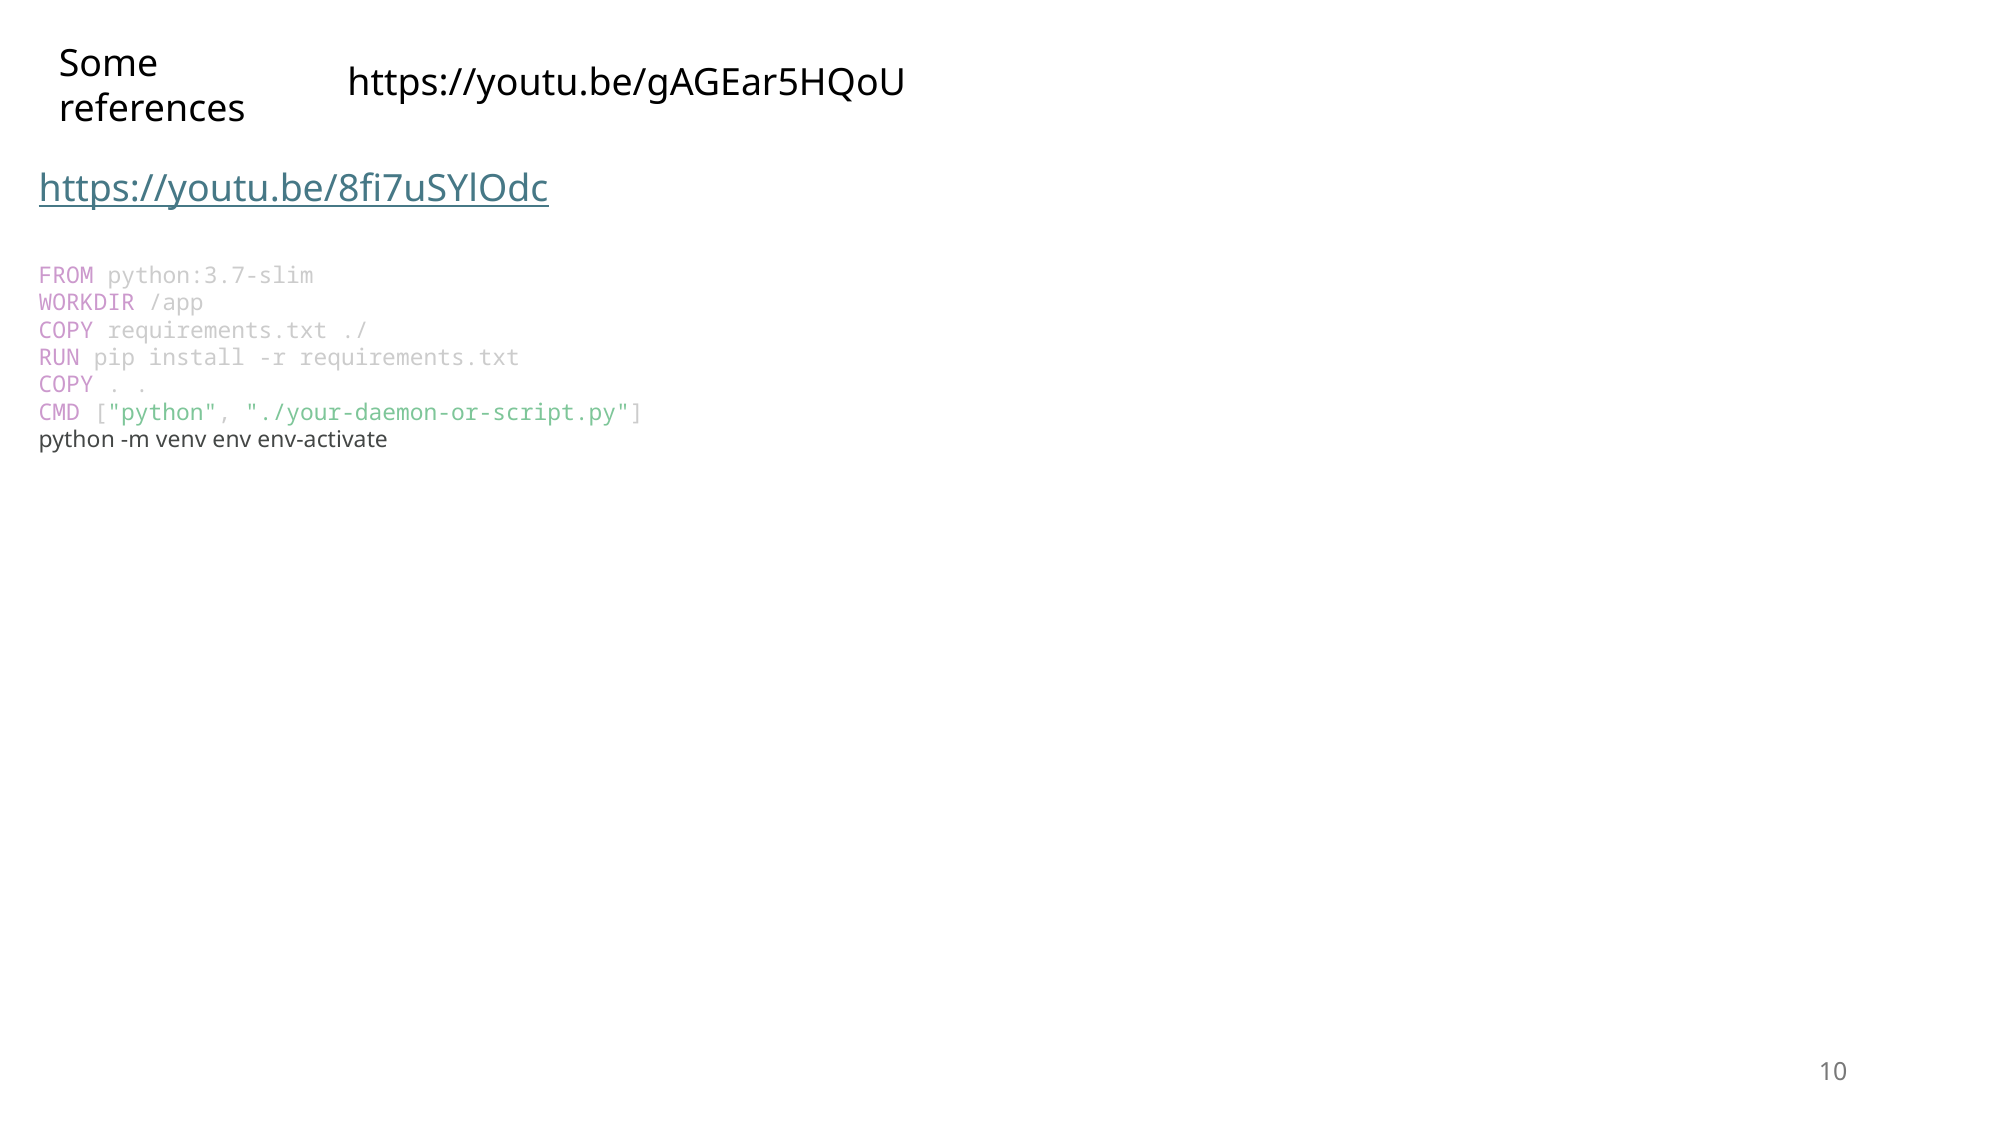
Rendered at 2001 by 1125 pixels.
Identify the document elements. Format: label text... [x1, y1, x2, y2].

text_box Some references [44, 31, 302, 136]
slide_number 10 [1412, 1042, 1863, 1103]
text_box https://youtu.be/8fi7uSYlOdc FROM python:3.7-slim WORKDIR /app COPY requirements.txt ./ RUN pip install -r requirements.txt COPY . . CMD ["python", "./your-daemon-or-script.py"] python -m venv env env-activate [23, 156, 1024, 460]
text_box https://youtu.be/gAGEar5HQoU [332, 50, 1333, 111]
